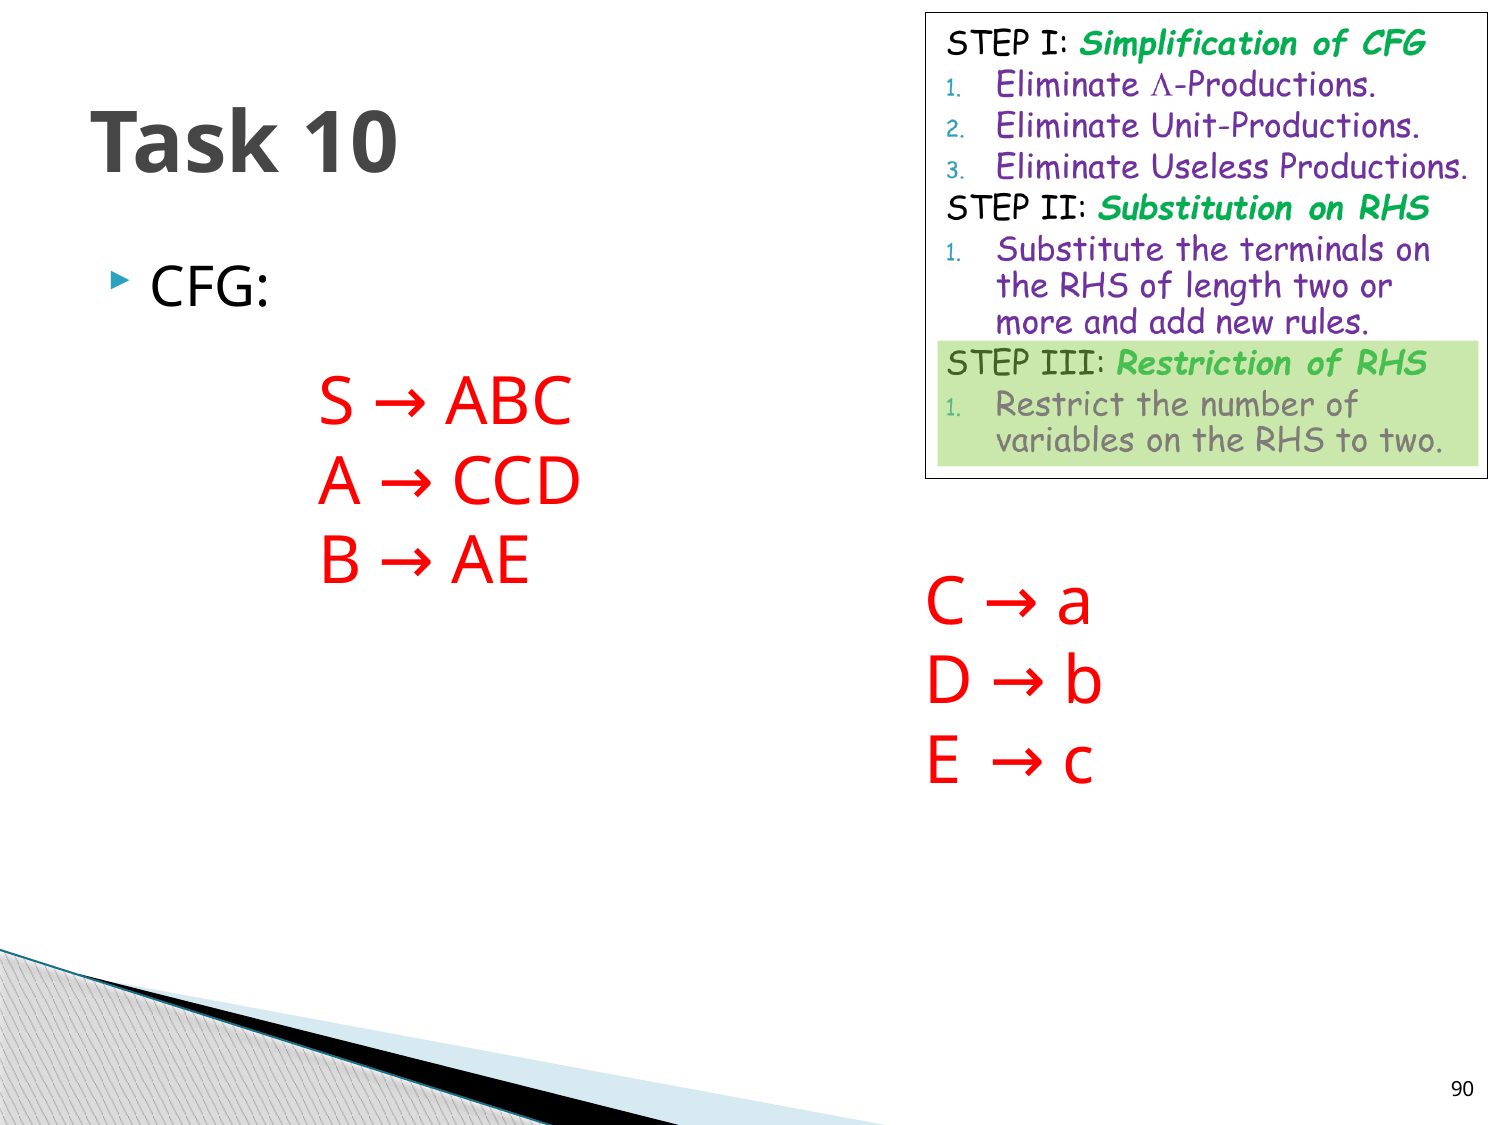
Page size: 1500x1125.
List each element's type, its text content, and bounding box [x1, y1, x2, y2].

title Task 10 [75, 45, 919, 233]
text_box S → ABC A → CCD B → AE [303, 375, 599, 605]
slide_number 90 [1418, 1051, 1490, 1112]
text_box CFG: [75, 243, 650, 375]
text_box C → a D → b E → c [909, 549, 1120, 805]
picture [925, 12, 1488, 480]
